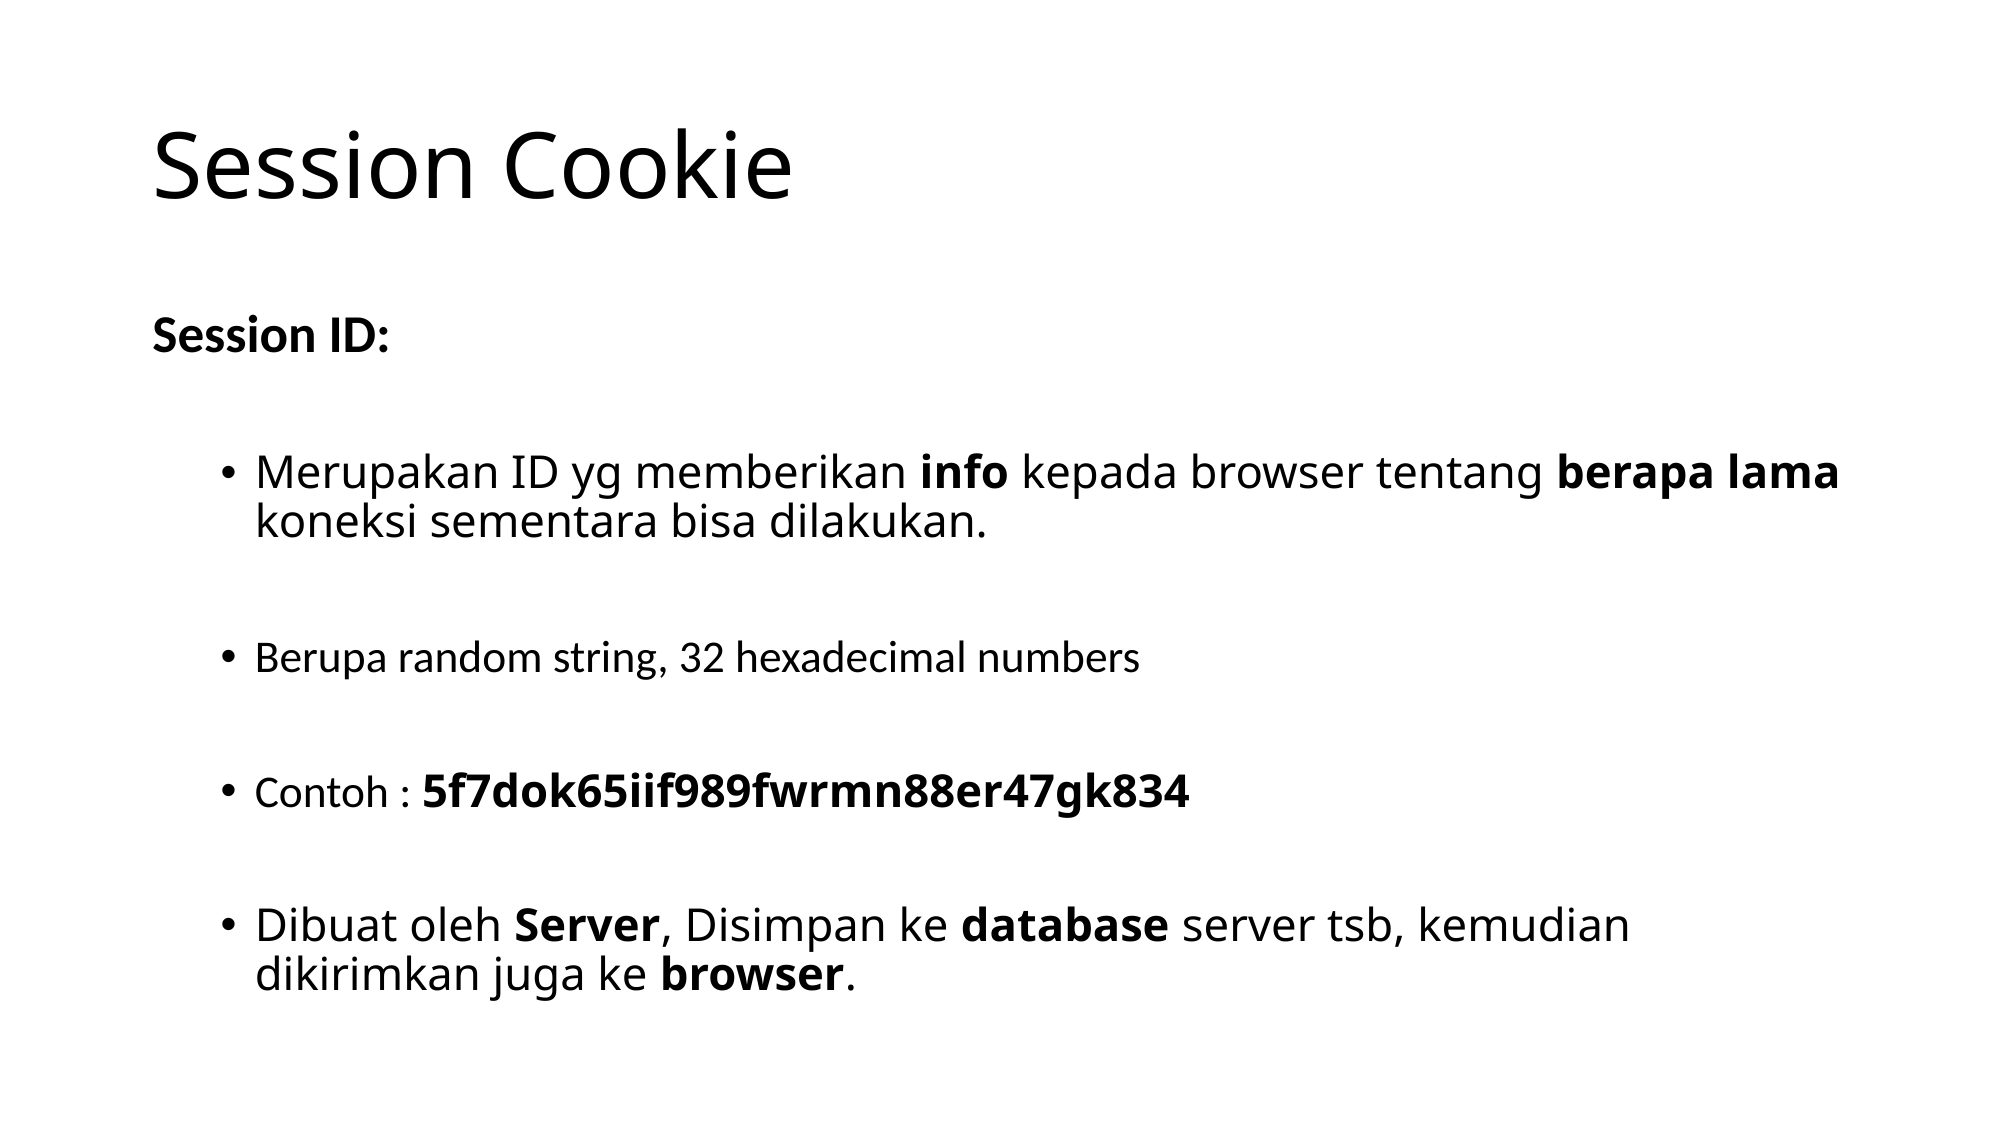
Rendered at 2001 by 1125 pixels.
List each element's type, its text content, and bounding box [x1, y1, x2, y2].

title Session Cookie [137, 59, 1863, 278]
list Session ID: Merupakan ID yg memberikan info kepada browser tentang berapa lama koneksi sementara bisa dilakukan. Berupa random string, 32 hexadecimal numbers Contoh : 5f7dok65iif989fwrmn88er47gk834 Dibuat oleh Server, Disimpan ke database server tsb, kemudian dikirimkan juga ke browser. [137, 299, 1863, 1014]
